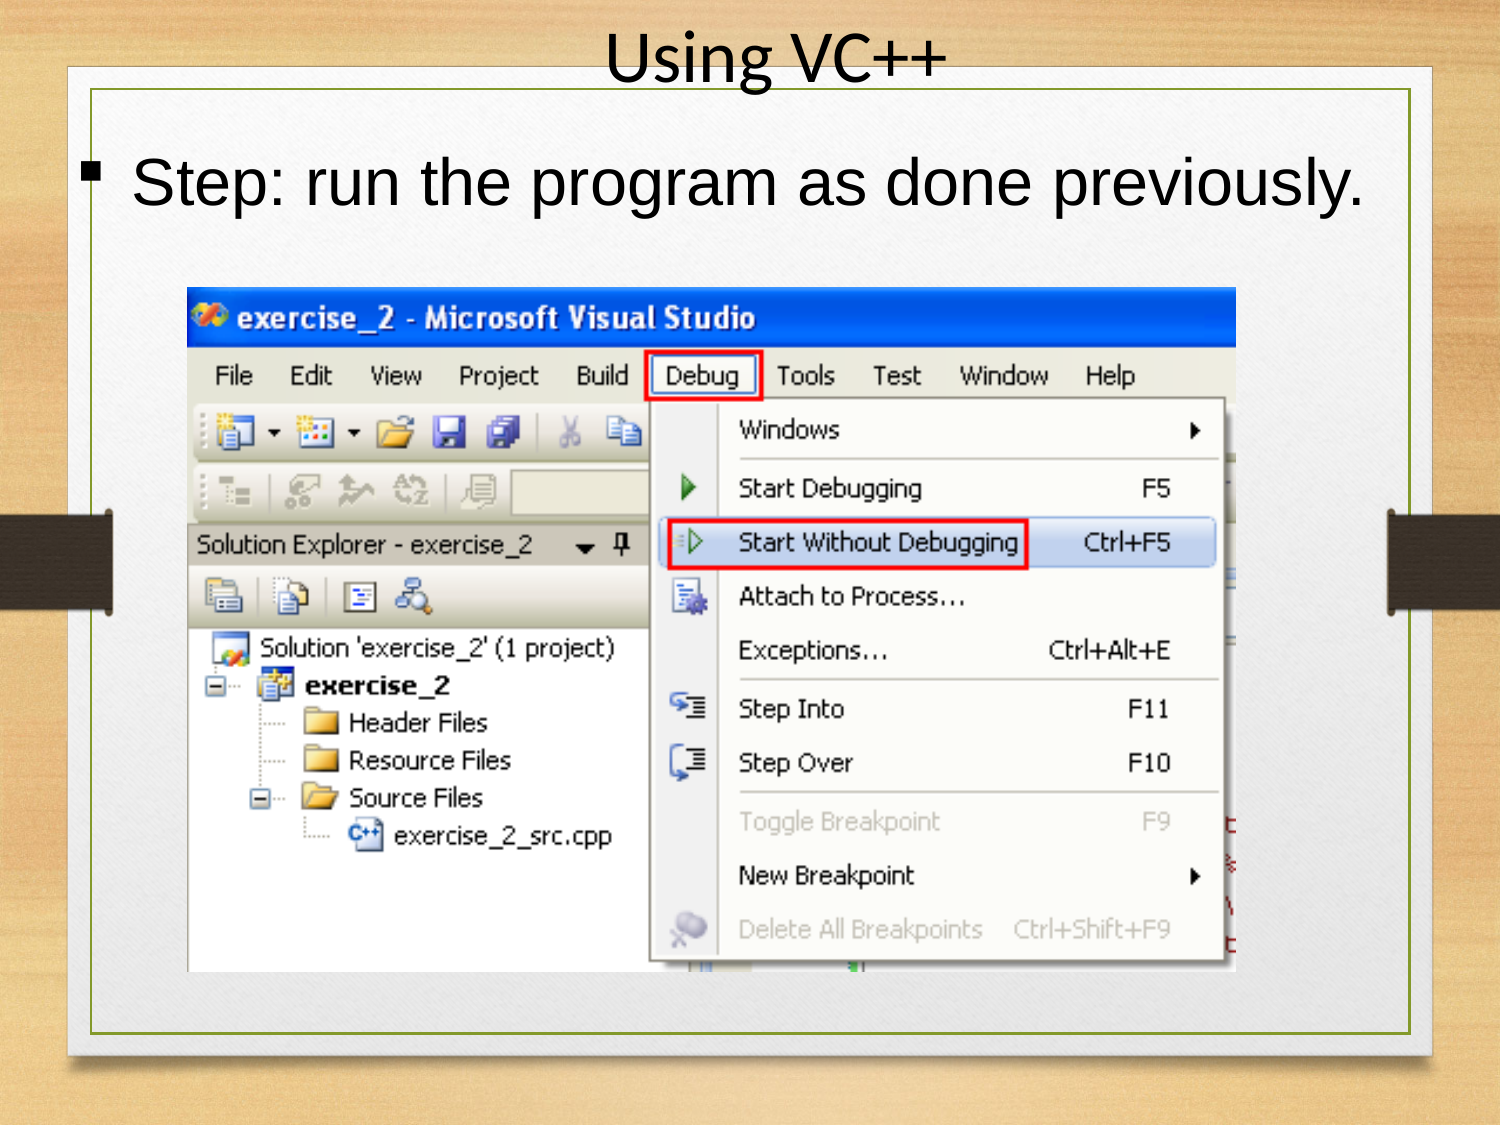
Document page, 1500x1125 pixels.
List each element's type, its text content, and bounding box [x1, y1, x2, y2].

text_box Using VC++ [589, 0, 963, 106]
picture [0, 0, 1500, 1125]
text_box Step: run the program as done previously. [60, 131, 1383, 227]
